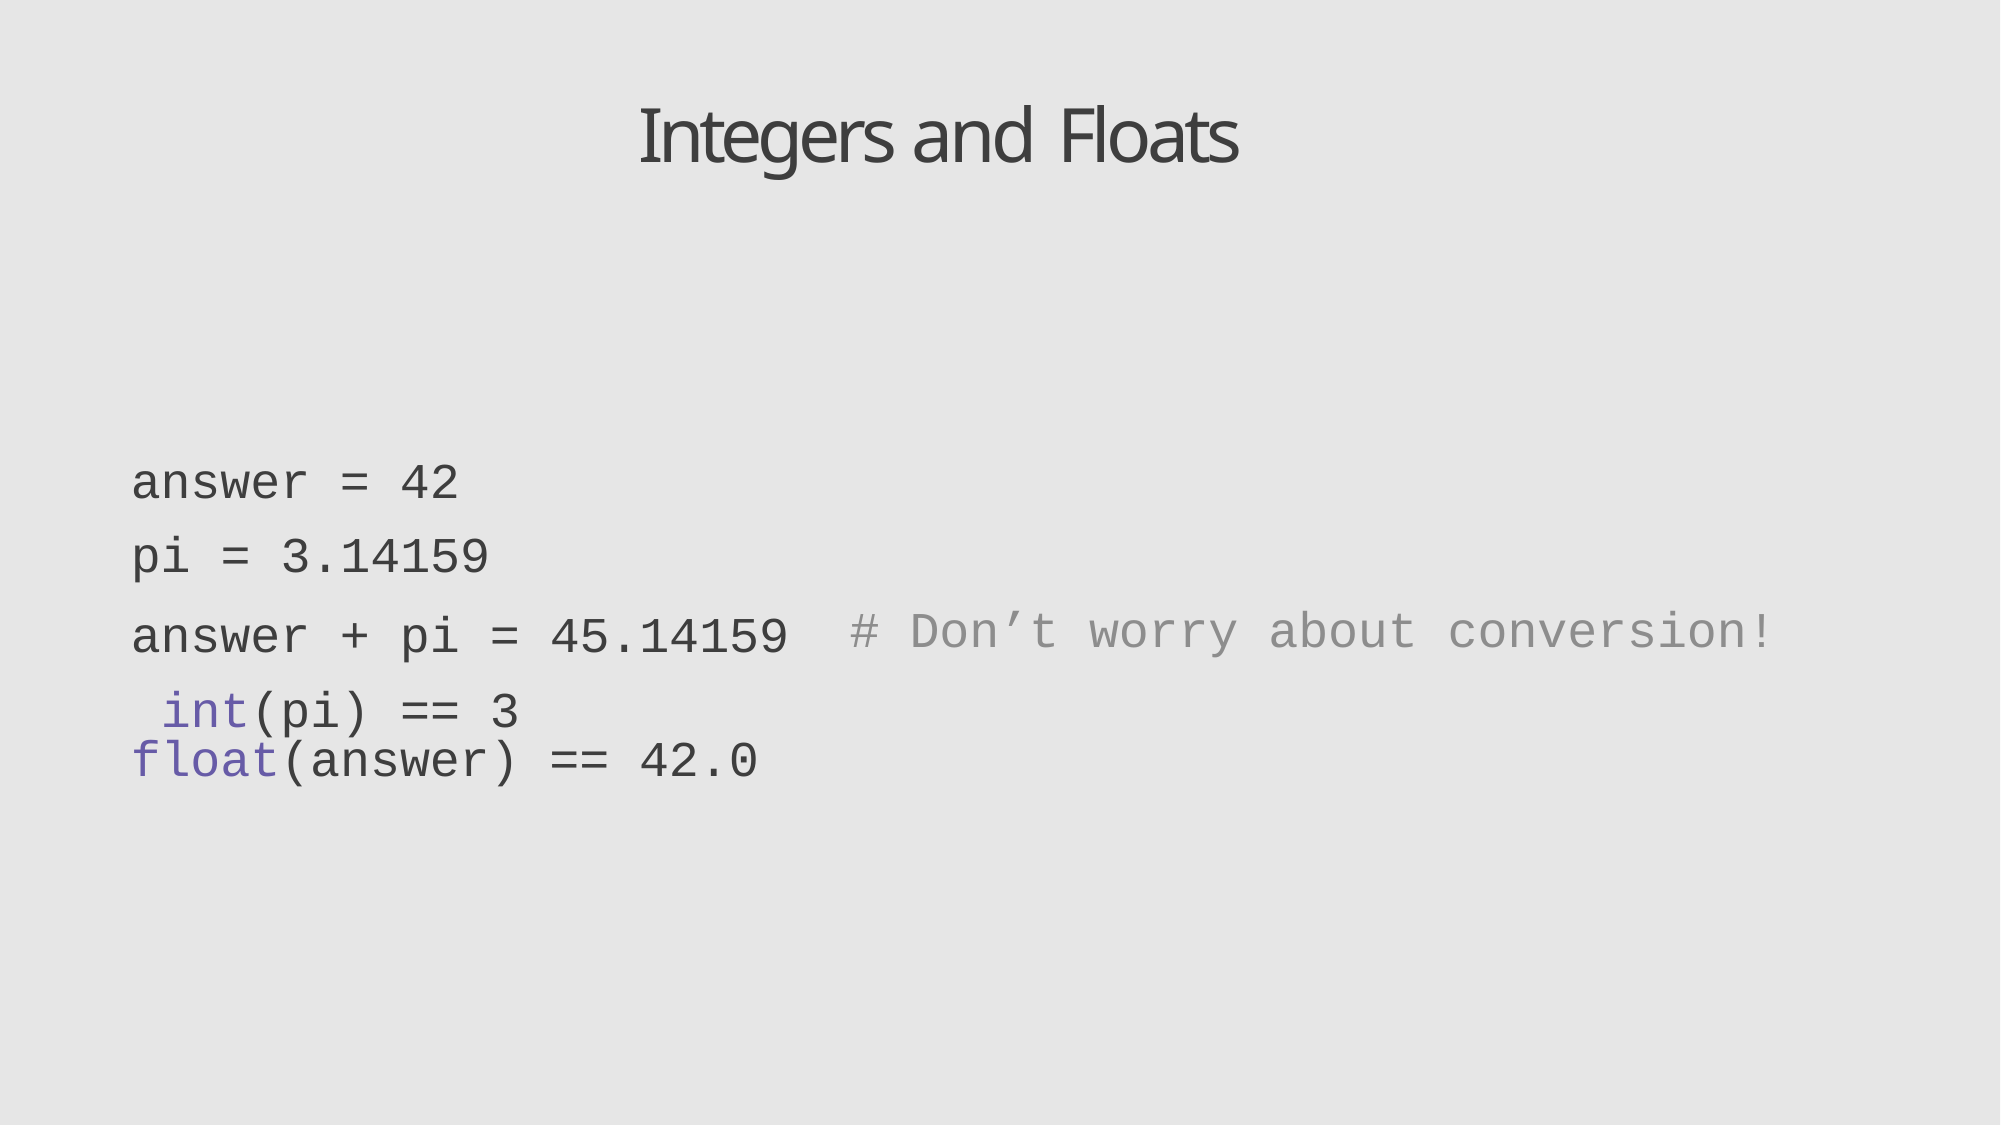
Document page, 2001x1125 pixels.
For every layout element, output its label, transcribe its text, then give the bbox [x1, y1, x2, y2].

title Integers and Floats [636, 85, 1350, 276]
text_box # Don’t worry about conversion! [847, 595, 1781, 658]
text_box answer = 42 pi = 3.14159 answer + pi = 45.14159 int(pi) == 3 float(answer) == 42.0 [128, 431, 792, 787]
